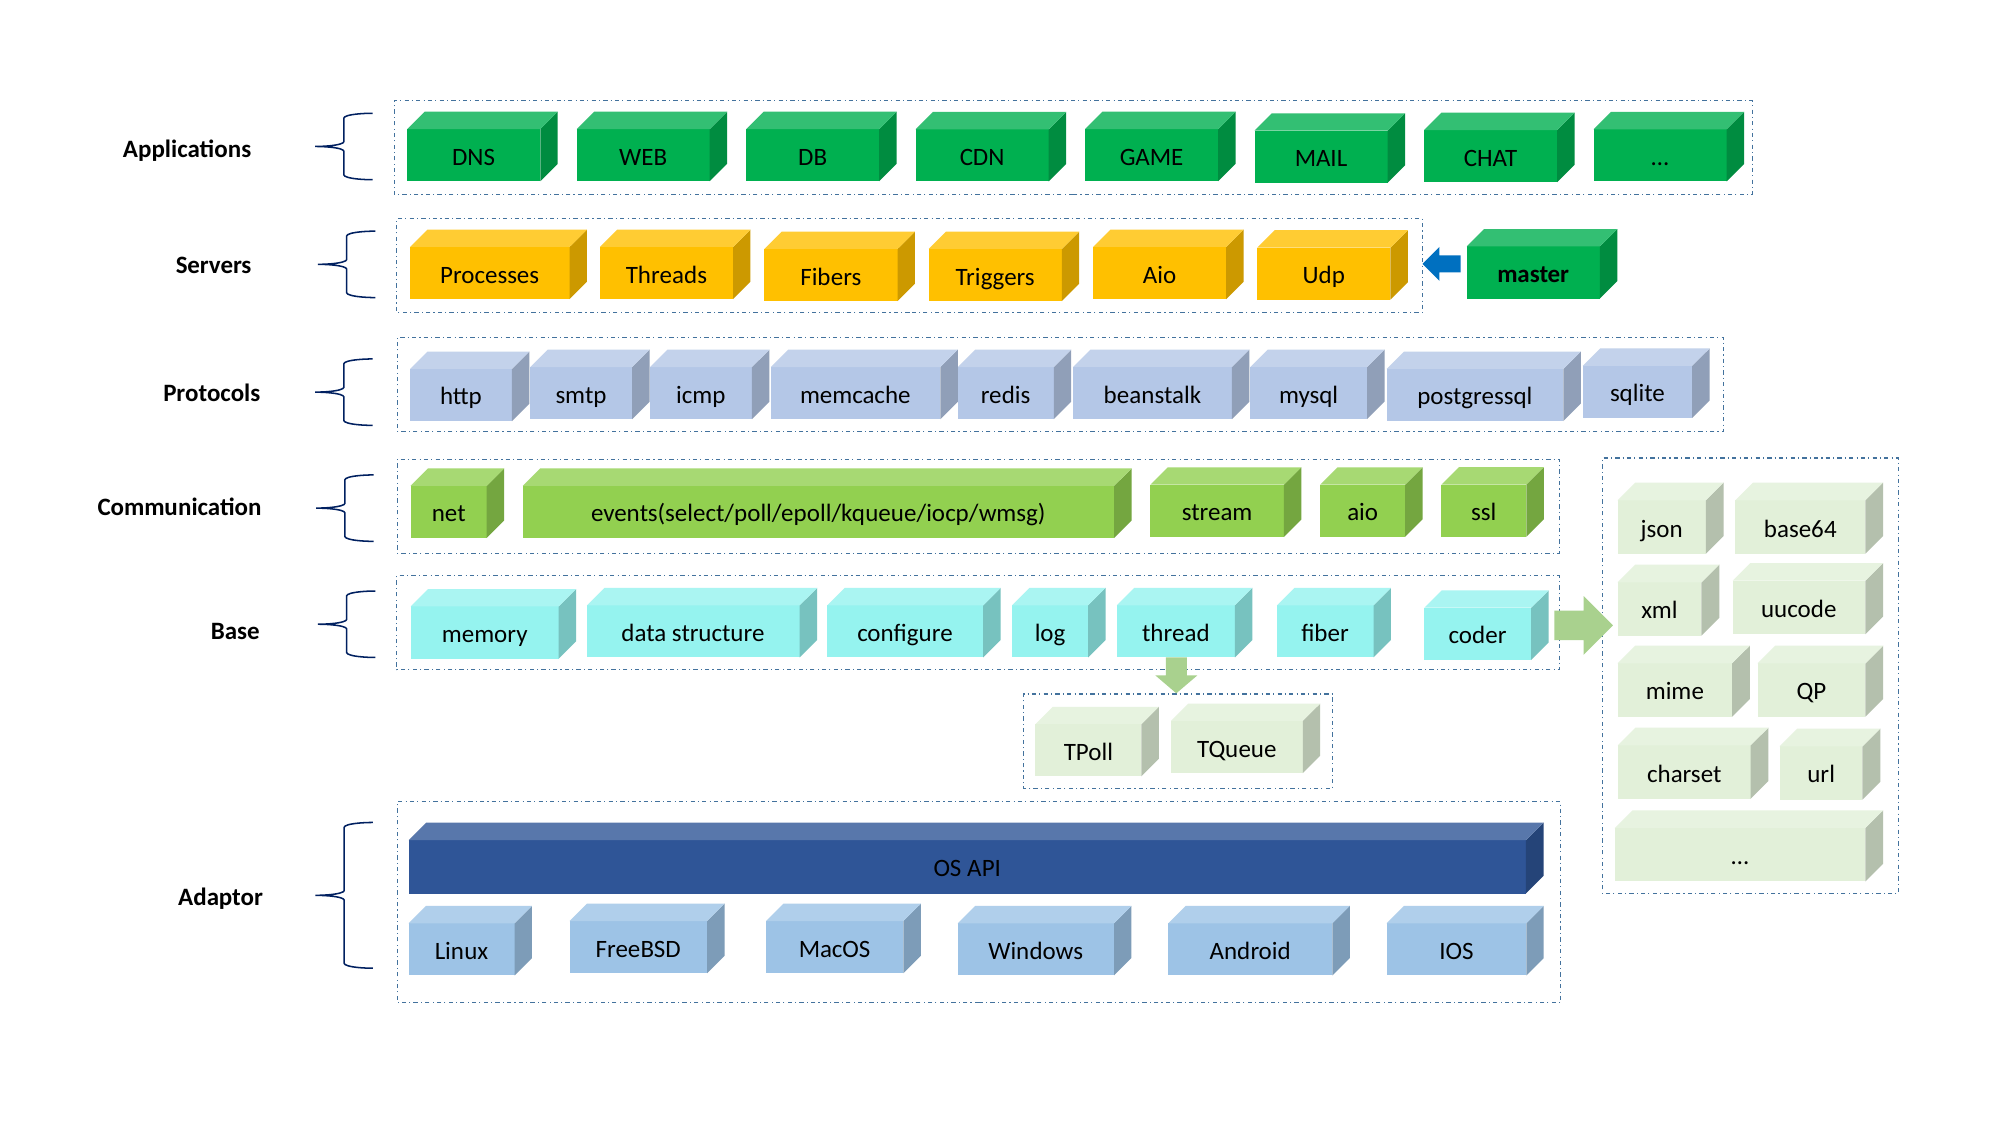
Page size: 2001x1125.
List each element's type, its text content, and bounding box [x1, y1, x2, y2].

text_box [1553, 593, 1615, 658]
text_box [396, 336, 1725, 432]
text_box [315, 112, 373, 181]
text_box Adaptor [163, 872, 319, 918]
text_box [1022, 693, 1334, 789]
text_box sqlite [1581, 347, 1711, 419]
text_box Applications [108, 125, 286, 170]
text_box [396, 218, 1423, 314]
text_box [1104, 657, 1178, 707]
text_box [315, 358, 373, 426]
text_box [1421, 244, 1462, 284]
text_box … [1592, 110, 1746, 183]
text_box [317, 230, 376, 299]
text_box [1601, 457, 1899, 895]
text_box [319, 821, 373, 969]
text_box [1177, 657, 1253, 704]
text_box [396, 575, 1561, 671]
text_box [396, 458, 1561, 554]
text_box MAIL [1253, 112, 1407, 184]
text_box Communication [82, 482, 284, 528]
text_box [316, 474, 374, 542]
text_box master [1465, 227, 1619, 300]
text_box [396, 801, 1562, 1004]
text_box [346, 590, 376, 658]
text_box Base [196, 607, 352, 653]
text_box [393, 100, 1753, 196]
text_box CHAT [1423, 111, 1576, 184]
text_box Protocols [148, 368, 304, 414]
text_box postgressql [1385, 350, 1582, 423]
text_box Servers [160, 241, 317, 286]
